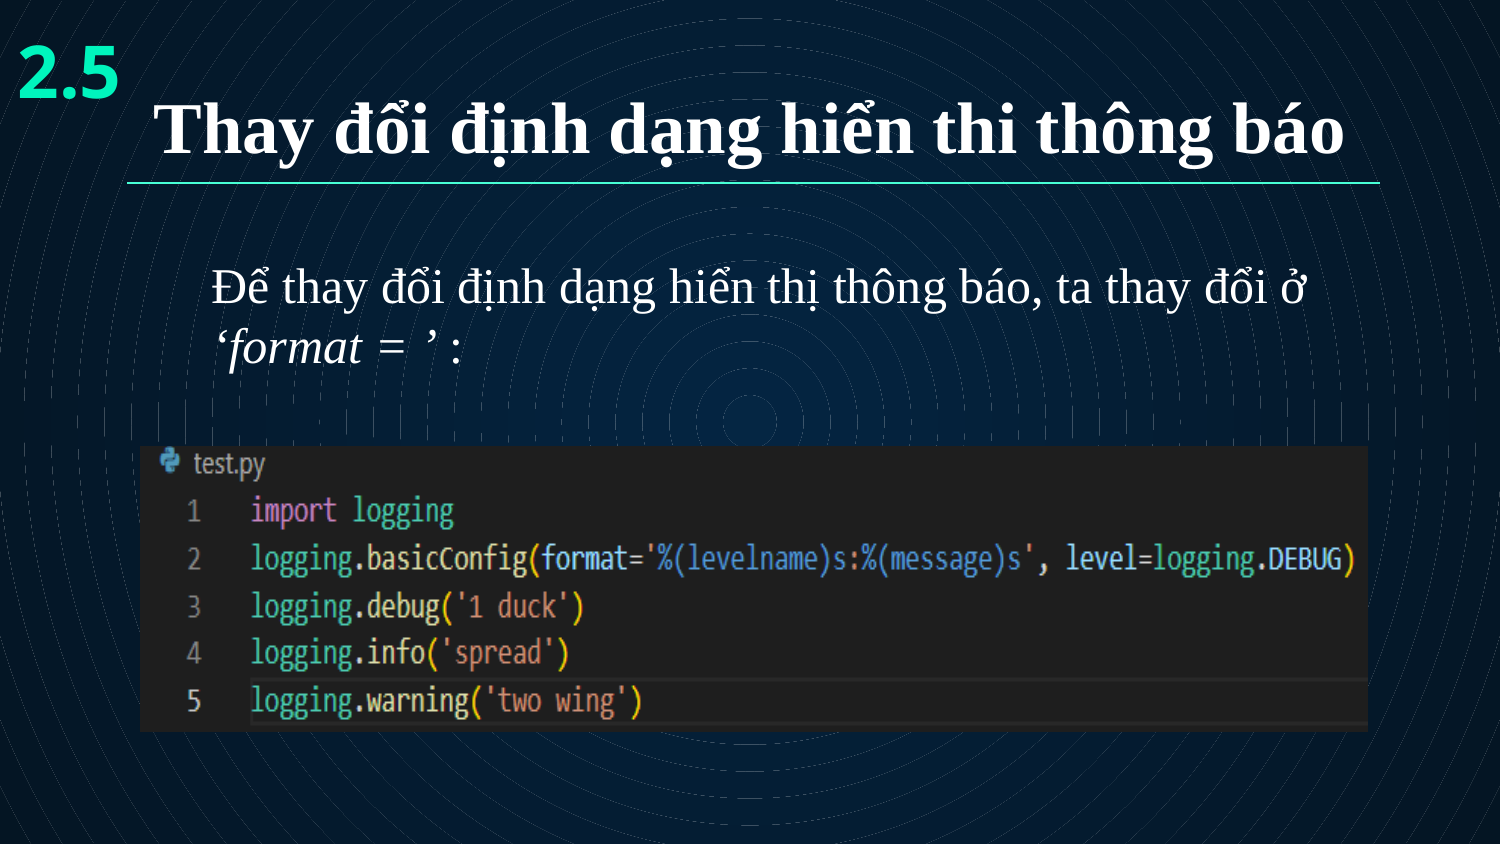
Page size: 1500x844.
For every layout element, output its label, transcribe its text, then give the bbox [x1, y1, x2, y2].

picture [139, 446, 1368, 732]
text_box 2.5 [2, 13, 207, 126]
text_box Để thay đổi định dạng hiển thị thông báo, ta thay đổi ở ‘format = ’ : [196, 238, 1368, 391]
title Thay đổi định dạng hiển thi thông báo [28, 0, 1472, 184]
